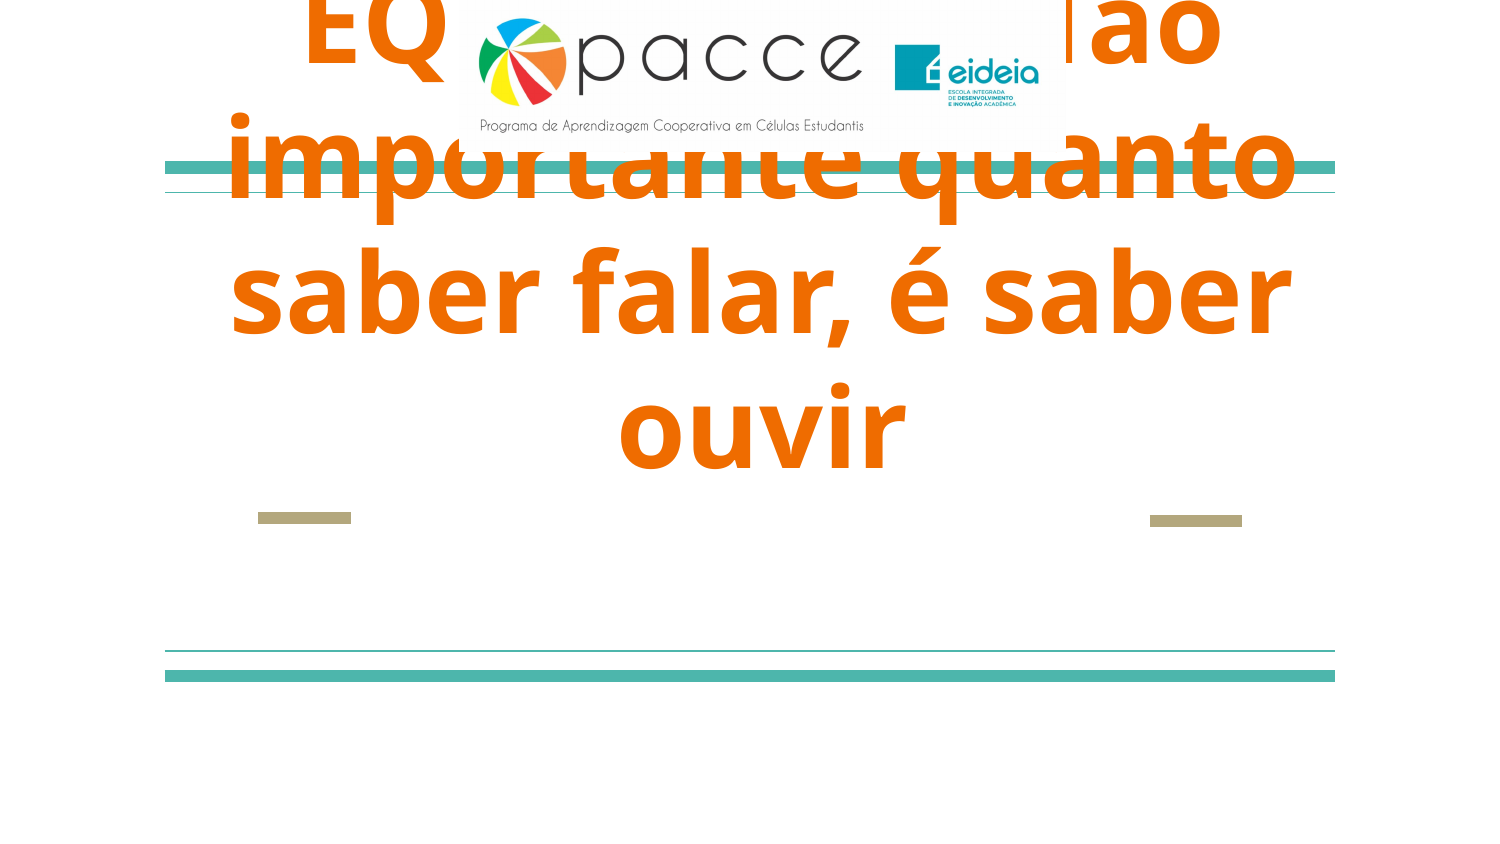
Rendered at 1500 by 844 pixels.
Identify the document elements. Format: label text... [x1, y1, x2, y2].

title EQUILÍBRIO: Tão importante quanto saber falar, é saber ouvir [80, 338, 1445, 506]
picture [459, 0, 1066, 152]
